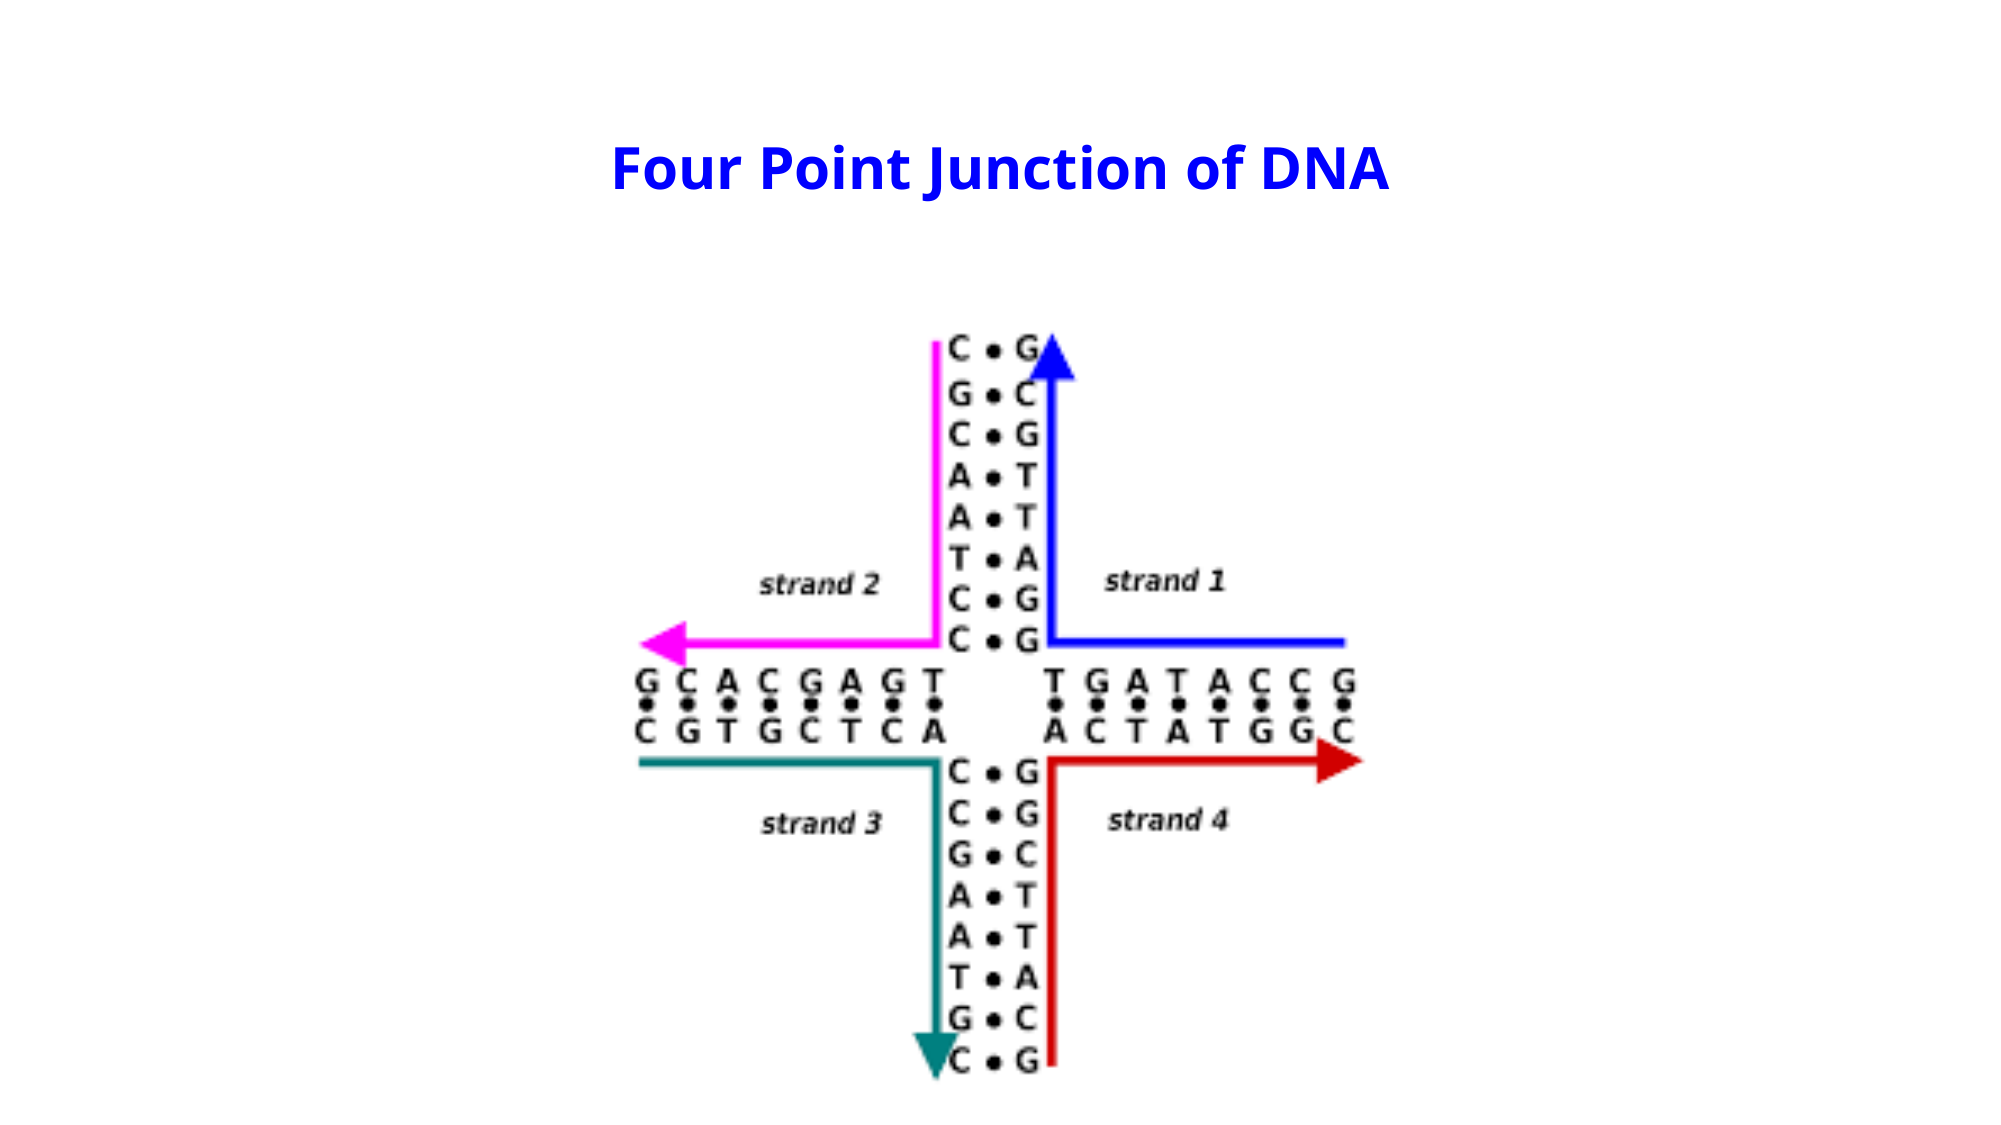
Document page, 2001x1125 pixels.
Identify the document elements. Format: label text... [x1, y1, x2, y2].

title Four Point Junction of DNA [137, 59, 1863, 278]
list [620, 329, 1379, 1088]
